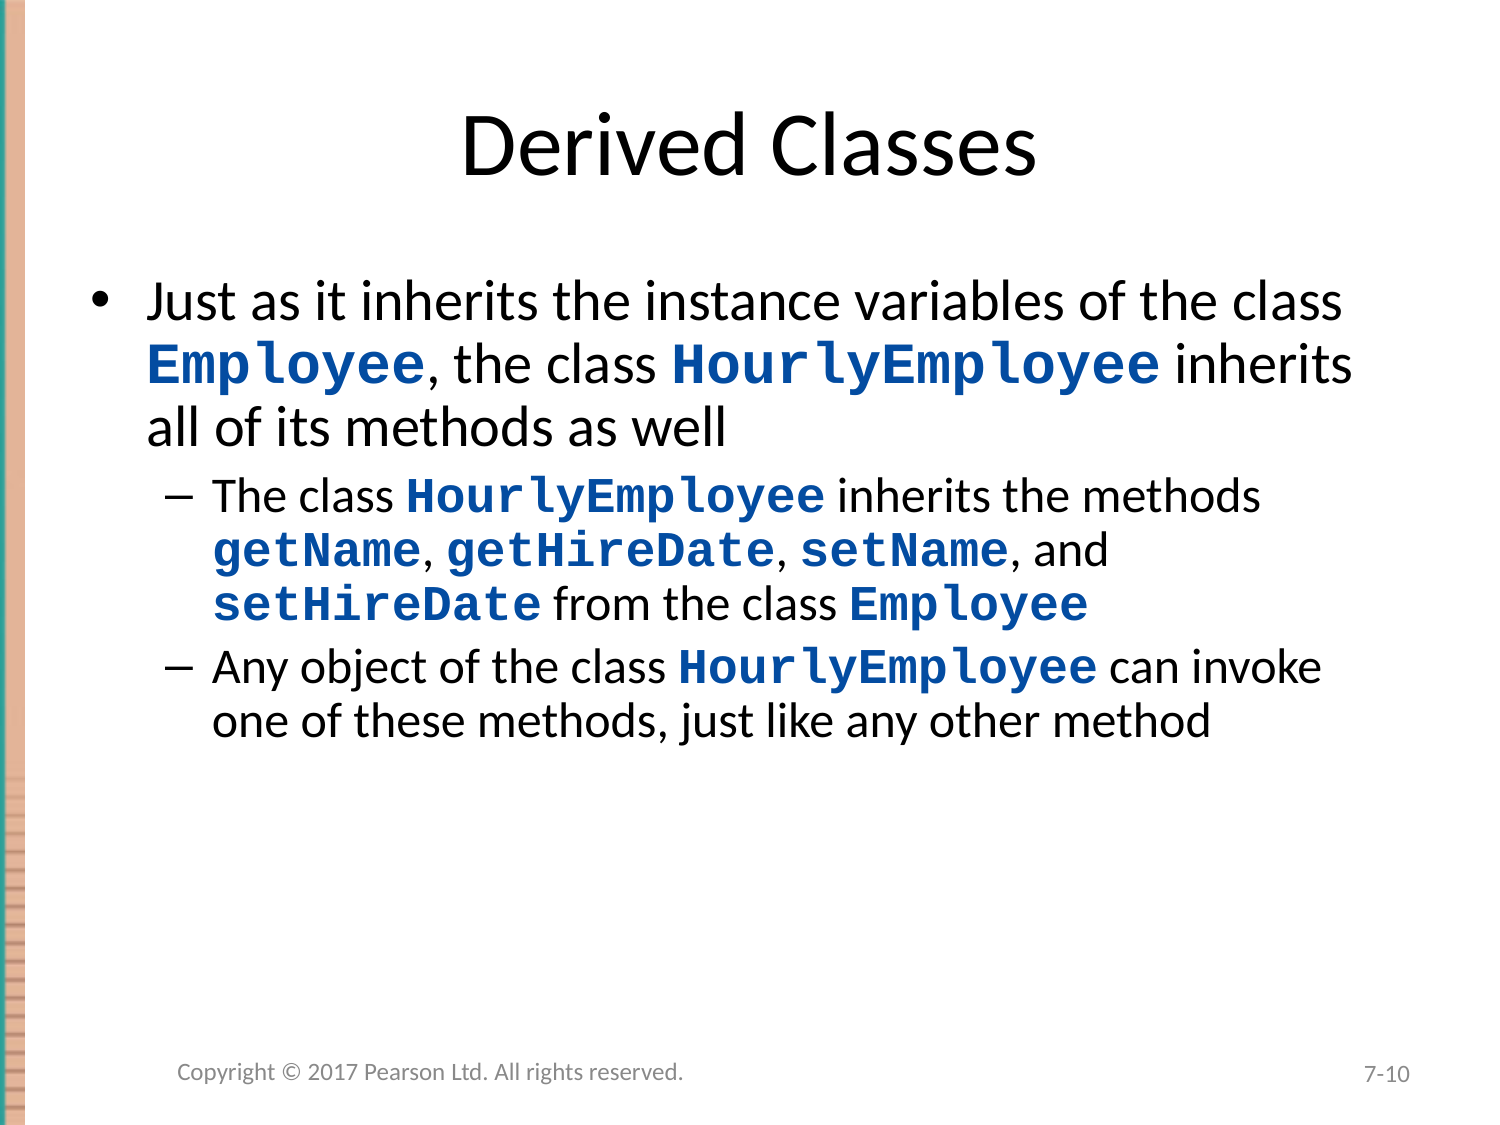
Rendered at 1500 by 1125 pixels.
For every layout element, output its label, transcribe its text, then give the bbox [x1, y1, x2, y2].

footer Copyright © 2017 Pearson Ltd. All rights reserved. [75, 1040, 788, 1100]
slide_number 7-10 [1074, 1042, 1425, 1103]
list Just as it inherits the instance variables of the class Employee, the class HourlyEmployee inherits all of its methods as well The class HourlyEmployee inherits the methods getName, getHireDate, setName, and setHireDate from the class Employee Any object of the class HourlyEmployee can invoke one of these methods, just like any other method [75, 262, 1425, 1005]
title Derived Classes [75, 45, 1425, 233]
picture [0, 0, 25, 1125]
